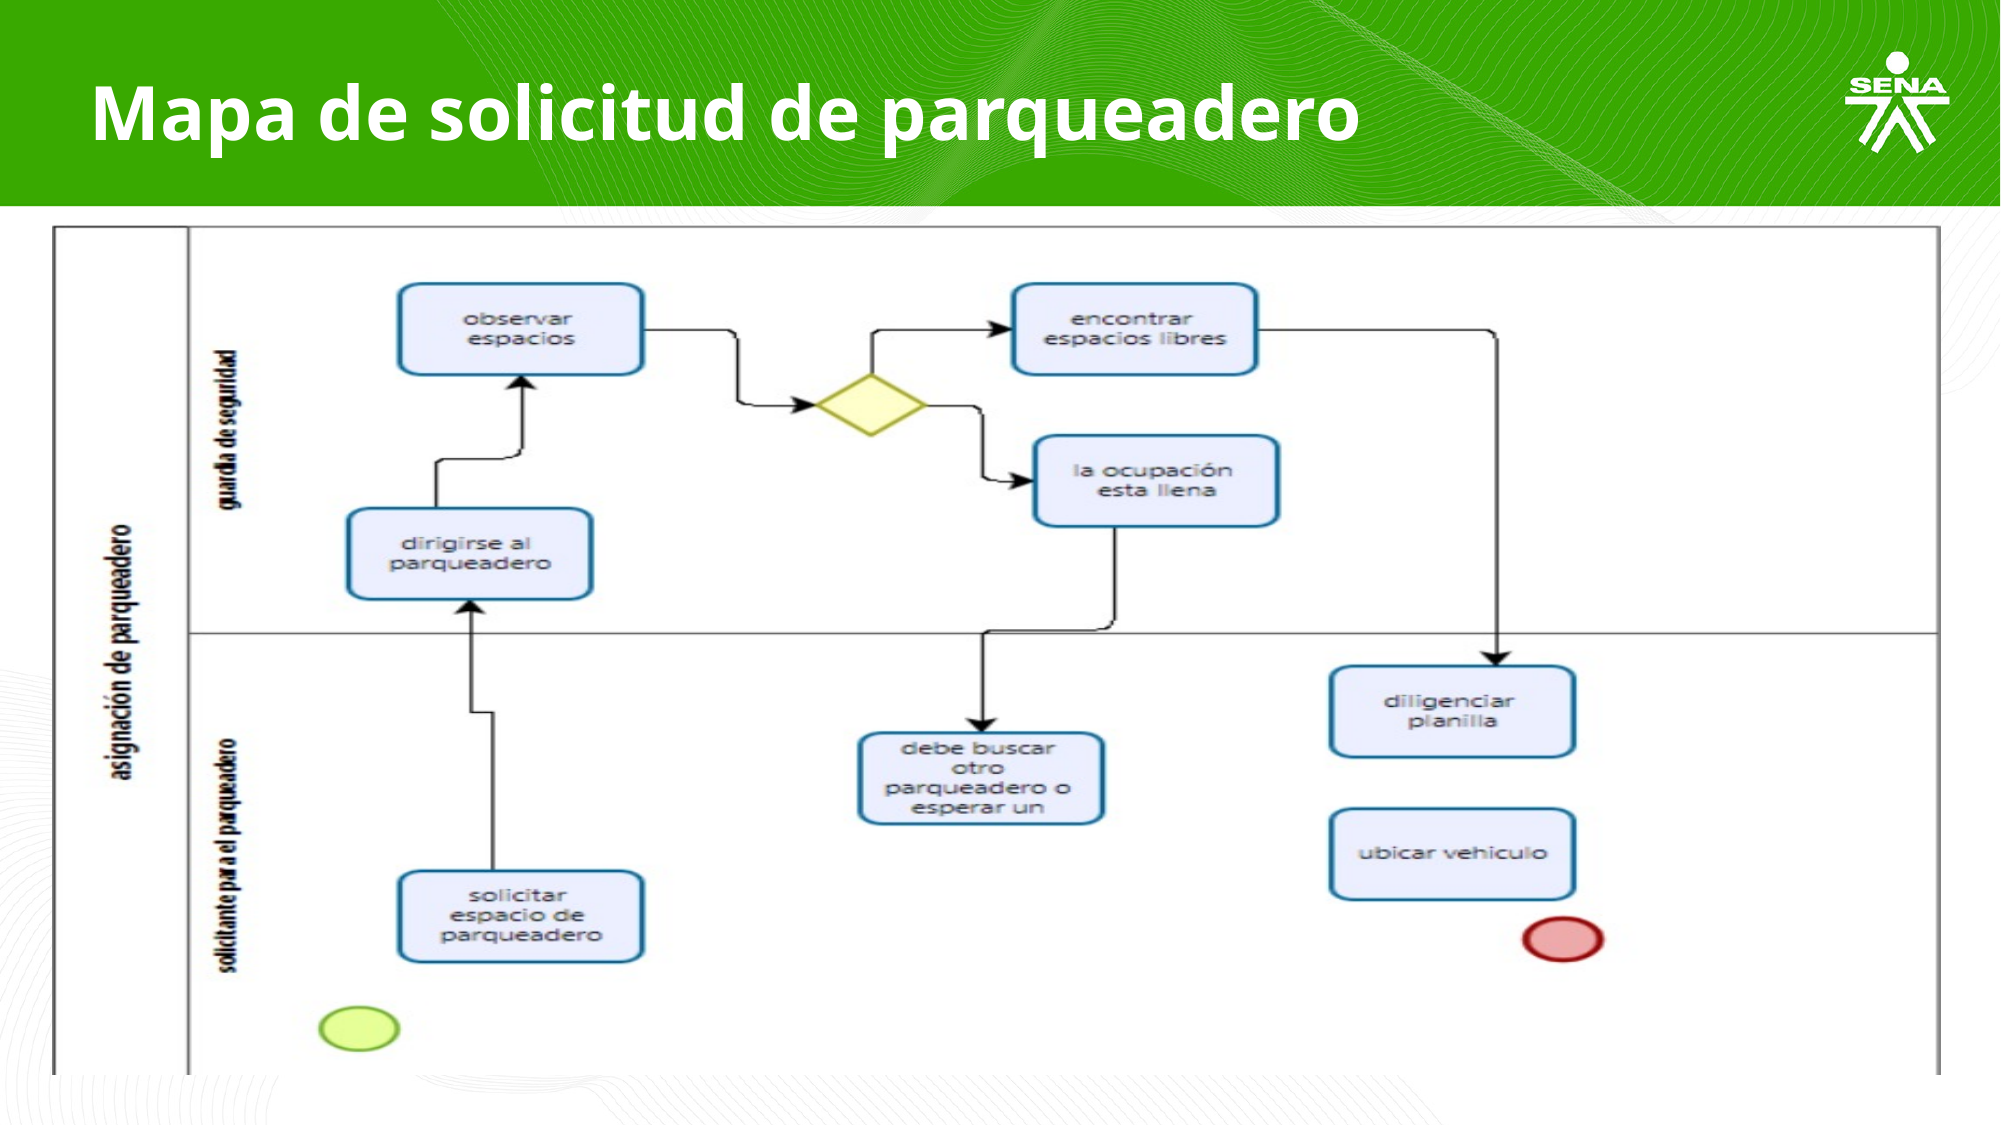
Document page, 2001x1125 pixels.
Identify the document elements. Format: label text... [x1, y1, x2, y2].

text_box Mapa de solicitud de parqueadero [74, 68, 1685, 155]
picture [0, 0, 2001, 1125]
